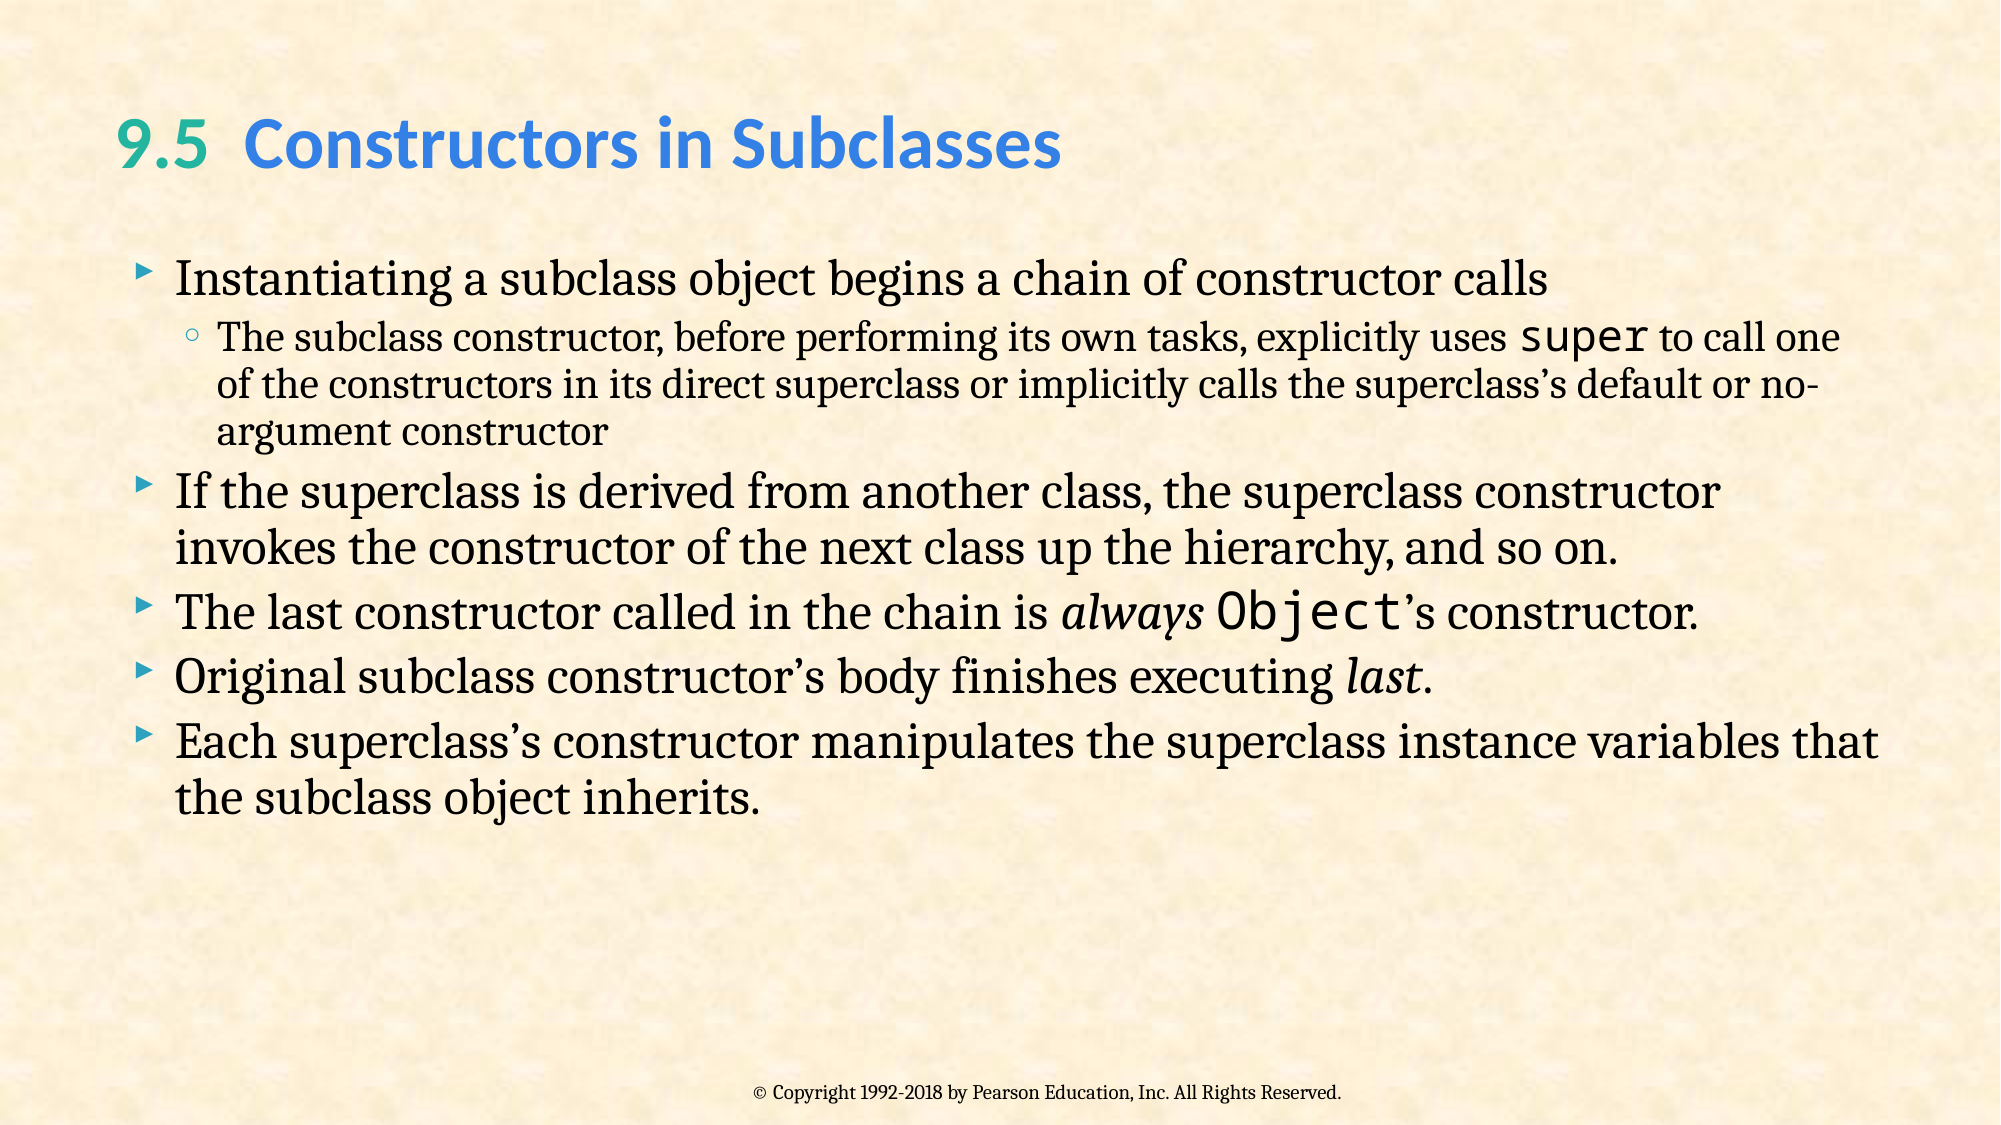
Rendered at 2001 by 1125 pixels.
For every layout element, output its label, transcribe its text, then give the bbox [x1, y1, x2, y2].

picture [0, 0, 2001, 1125]
list Instantiating a subclass object begins a chain of constructor calls The subclass constructor, before performing its own tasks, explicitly uses super to call one of the constructors in its direct superclass or implicitly calls the superclass’s default or no-argument constructor If the superclass is derived from another class, the superclass constructor invokes the constructor of the next class up the hierarchy, and so on. The last constructor called in the chain is always Object’s constructor. Original subclass constructor’s body finishes executing last. Each superclass’s constructor manipulates the superclass instance variables that the subclass object inherits. [99, 242, 1900, 986]
title 9.5 Constructors in Subclasses [99, 45, 1900, 233]
footer © Copyright 1992-2018 by Pearson Education, Inc. All Rights Reserved. [736, 1051, 1892, 1112]
